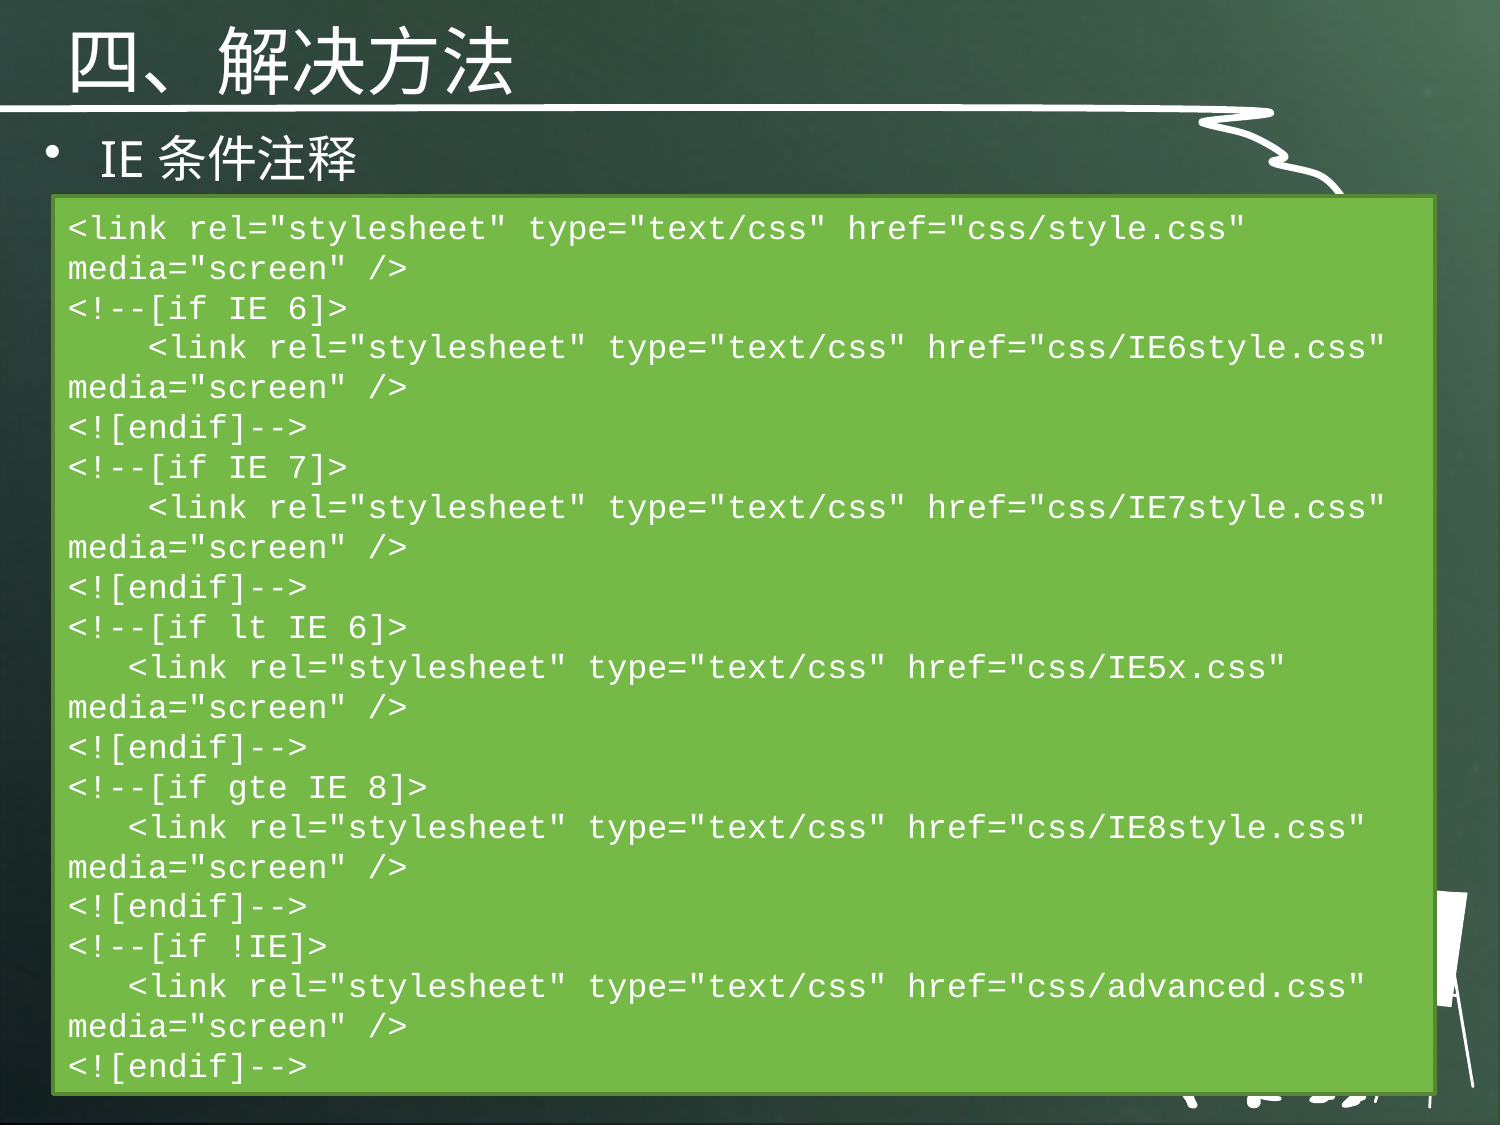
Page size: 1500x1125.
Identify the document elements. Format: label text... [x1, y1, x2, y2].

picture [0, 0, 1500, 1125]
title 四、解决方法 [51, 23, 1365, 90]
text_box <link rel="stylesheet" type="text/css" href="css/style.css" media="screen" /> <!--[if IE 6]> <link rel="stylesheet" type="text/css" href="css/IE6style.css" media="screen" /> <![endif]--> <!--[if IE 7]> <link rel="stylesheet" type="text/css" href="css/IE7style.css" media="screen" /> <![endif]--> <!--[if lt IE 6]> <link rel="stylesheet" type="text/css" href="css/IE5x.css" media="screen" /> <![endif]--> <!--[if gte IE 8]> <link rel="stylesheet" type="text/css" href="css/IE8style.css" media="screen" /> <![endif]--> <!--[if !IE]> <link rel="stylesheet" type="text/css" href="css/advanced.css" media="screen" /> <![endif]--> [51, 194, 1437, 1096]
text_box IE条件注释 [29, 90, 1443, 220]
